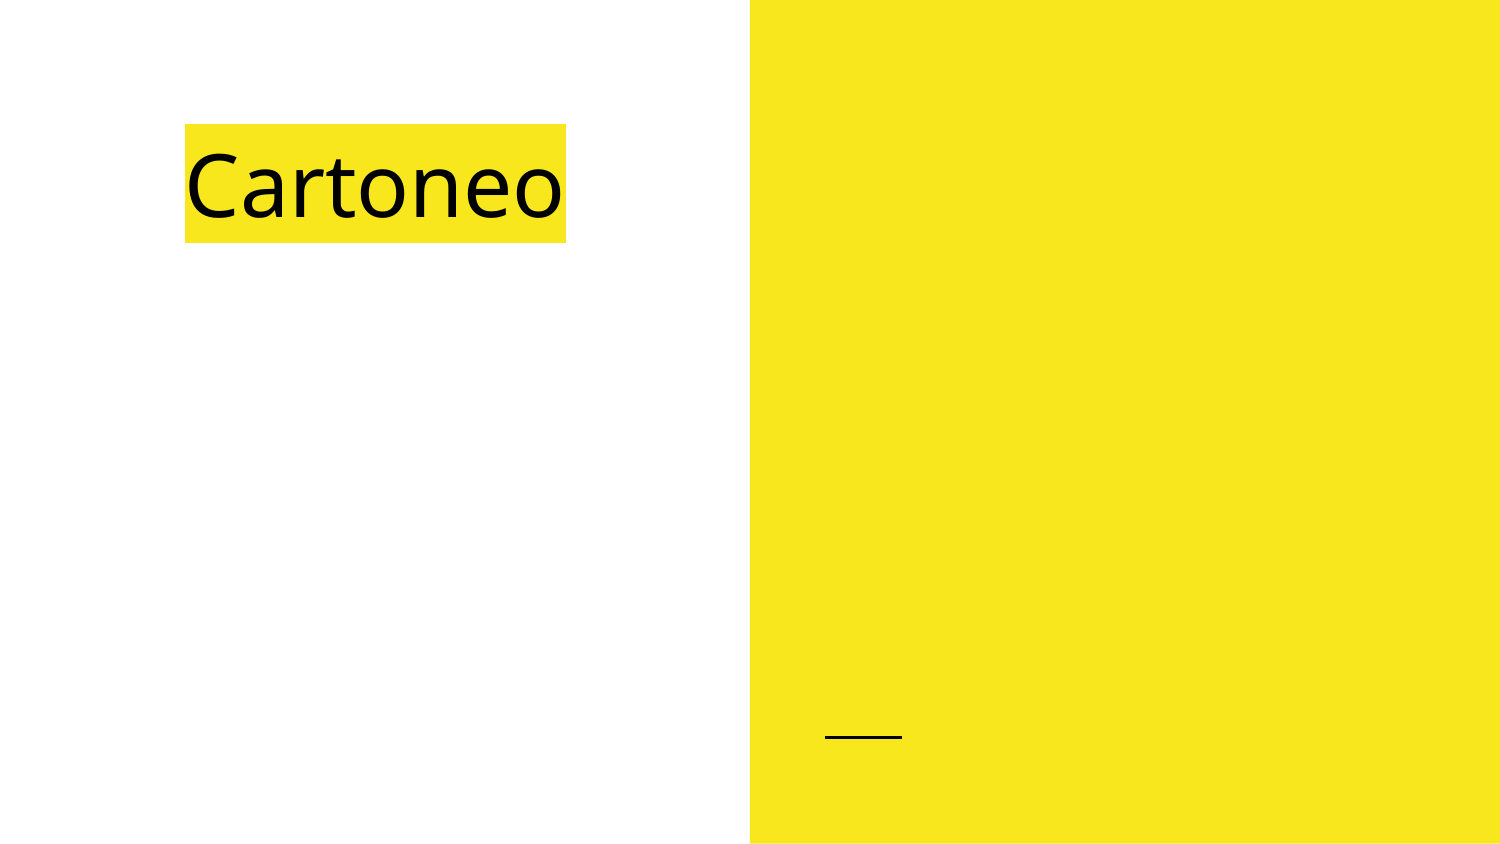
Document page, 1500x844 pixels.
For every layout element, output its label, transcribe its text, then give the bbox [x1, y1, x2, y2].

title Cartoneo [43, 61, 708, 355]
